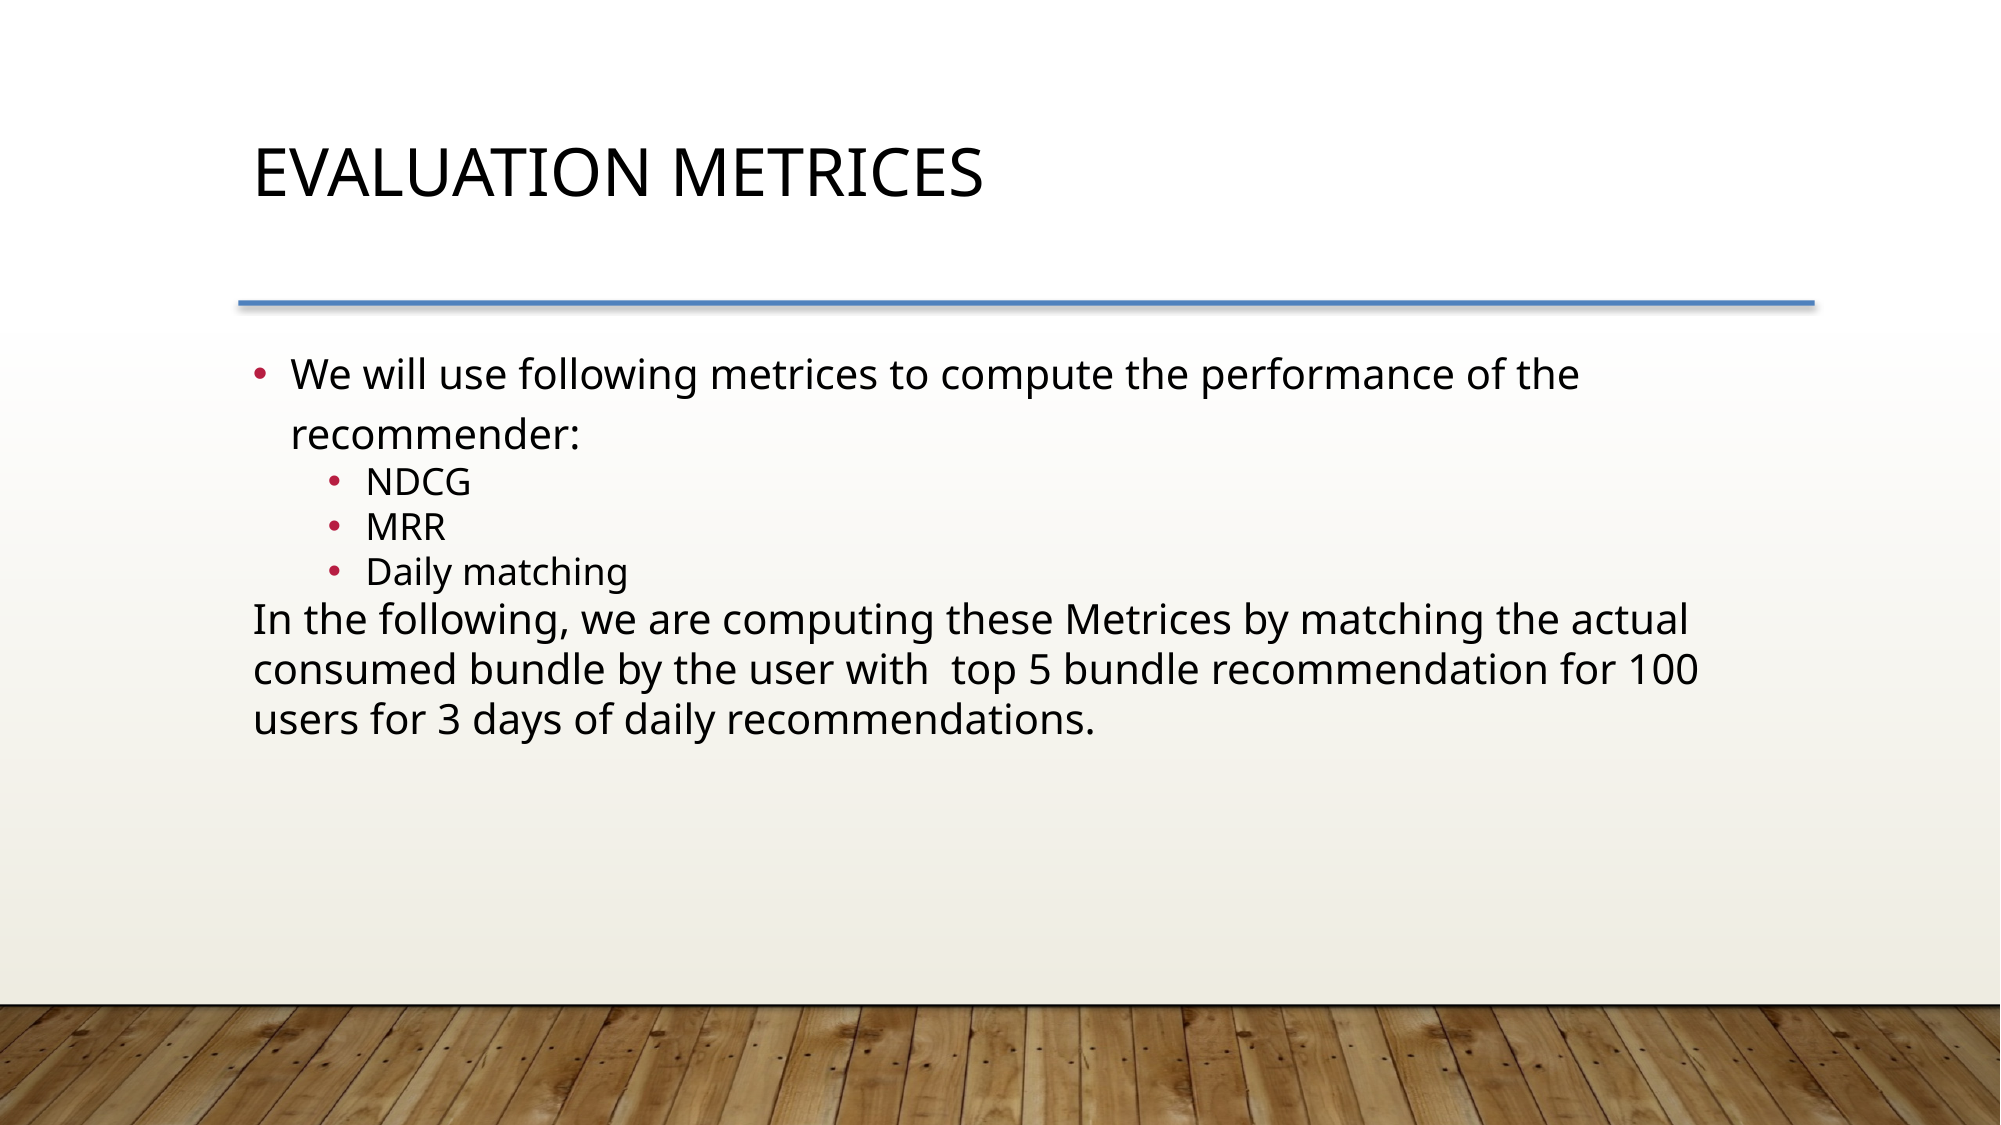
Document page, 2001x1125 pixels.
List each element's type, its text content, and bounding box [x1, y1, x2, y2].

picture [0, 1007, 2000, 1125]
text_box Evaluation Metrices [238, 131, 1814, 304]
text_box We will use following metrices to compute the performance of the recommender: NDCG MRR Daily matching In the following, we are computing these Metrices by matching the actual consumed bundle by the user with top 5 bundle recommendation for 100 users for 3 days of daily recommendations. [238, 330, 1814, 897]
